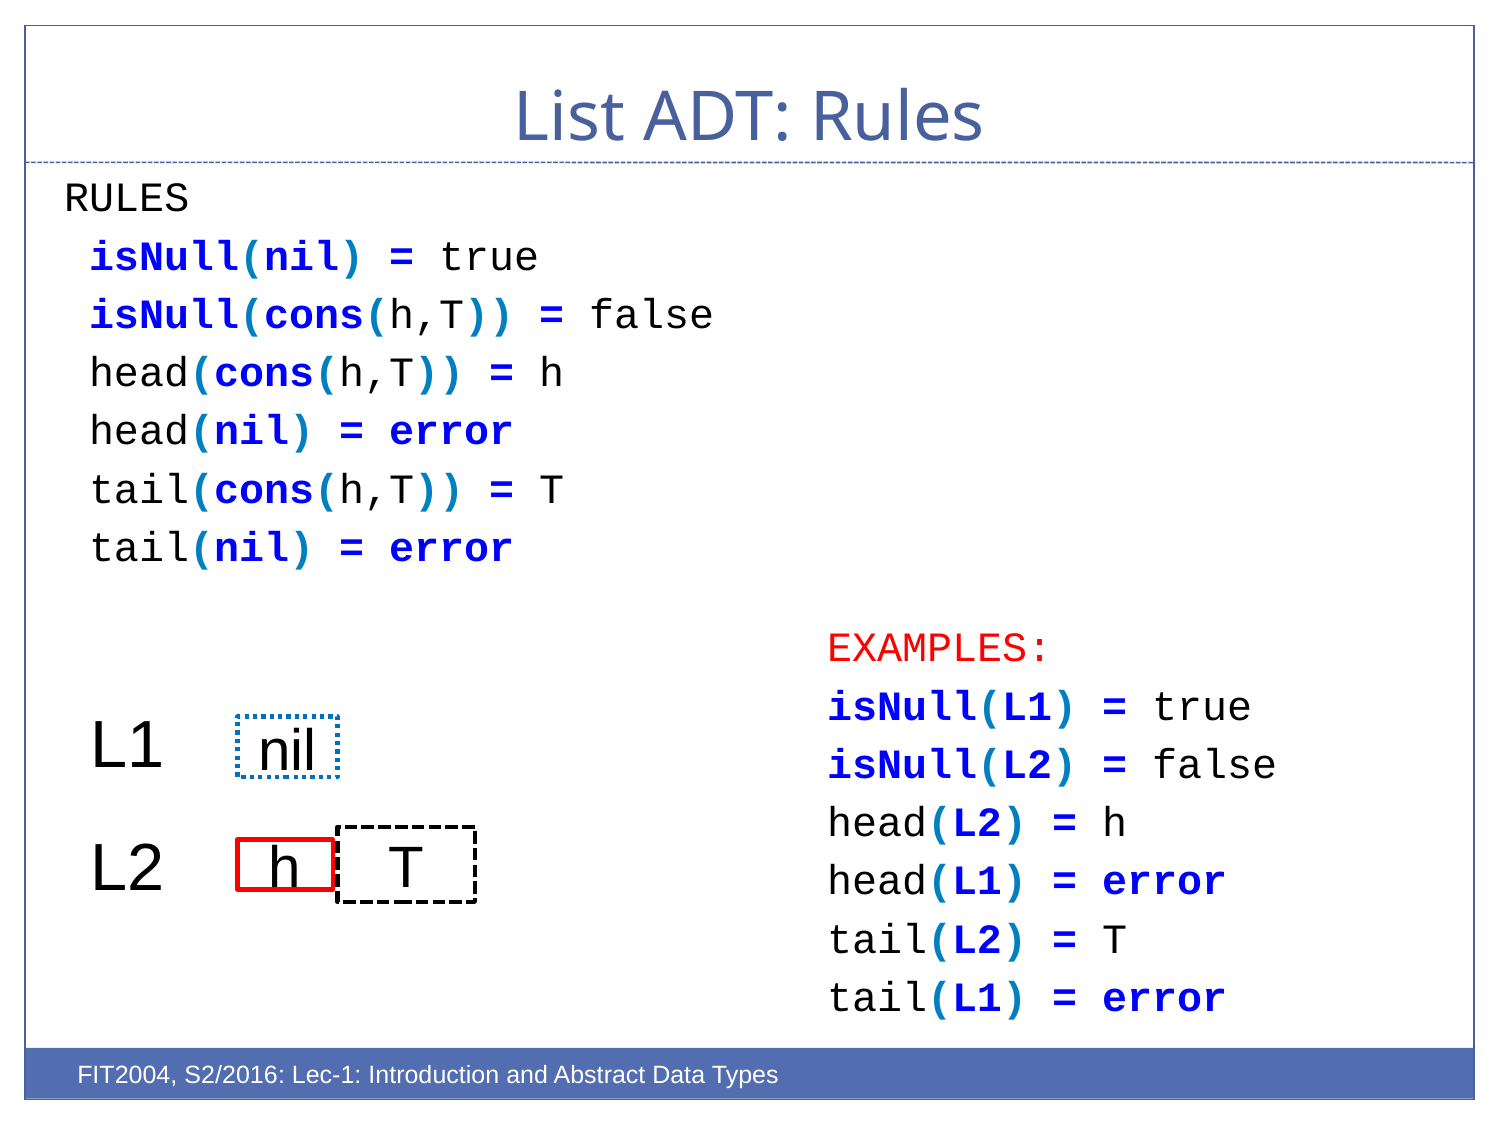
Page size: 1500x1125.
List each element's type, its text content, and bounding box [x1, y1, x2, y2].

list RULES isNull(nil) = true isNull(cons(h,T)) = false head(cons(h,T)) = h head(nil) = error tail(cons(h,T)) = T tail(nil) = error [49, 162, 1445, 563]
text_box h [237, 839, 334, 890]
text_box T [336, 826, 476, 903]
footer FIT2004, S2/2016: Lec-1: Introduction and Abstract Data Types [62, 1051, 813, 1112]
text_box nil [237, 716, 338, 778]
text_box L1 [75, 693, 180, 789]
text_box L2 [75, 816, 180, 912]
title List ADT: Rules [49, 37, 1450, 162]
text_box EXAMPLES: isNull(L1) = true isNull(L2) = false head(L2) = h head(L1) = error tail(L2) = T tail(L1) = error [812, 612, 1413, 1013]
